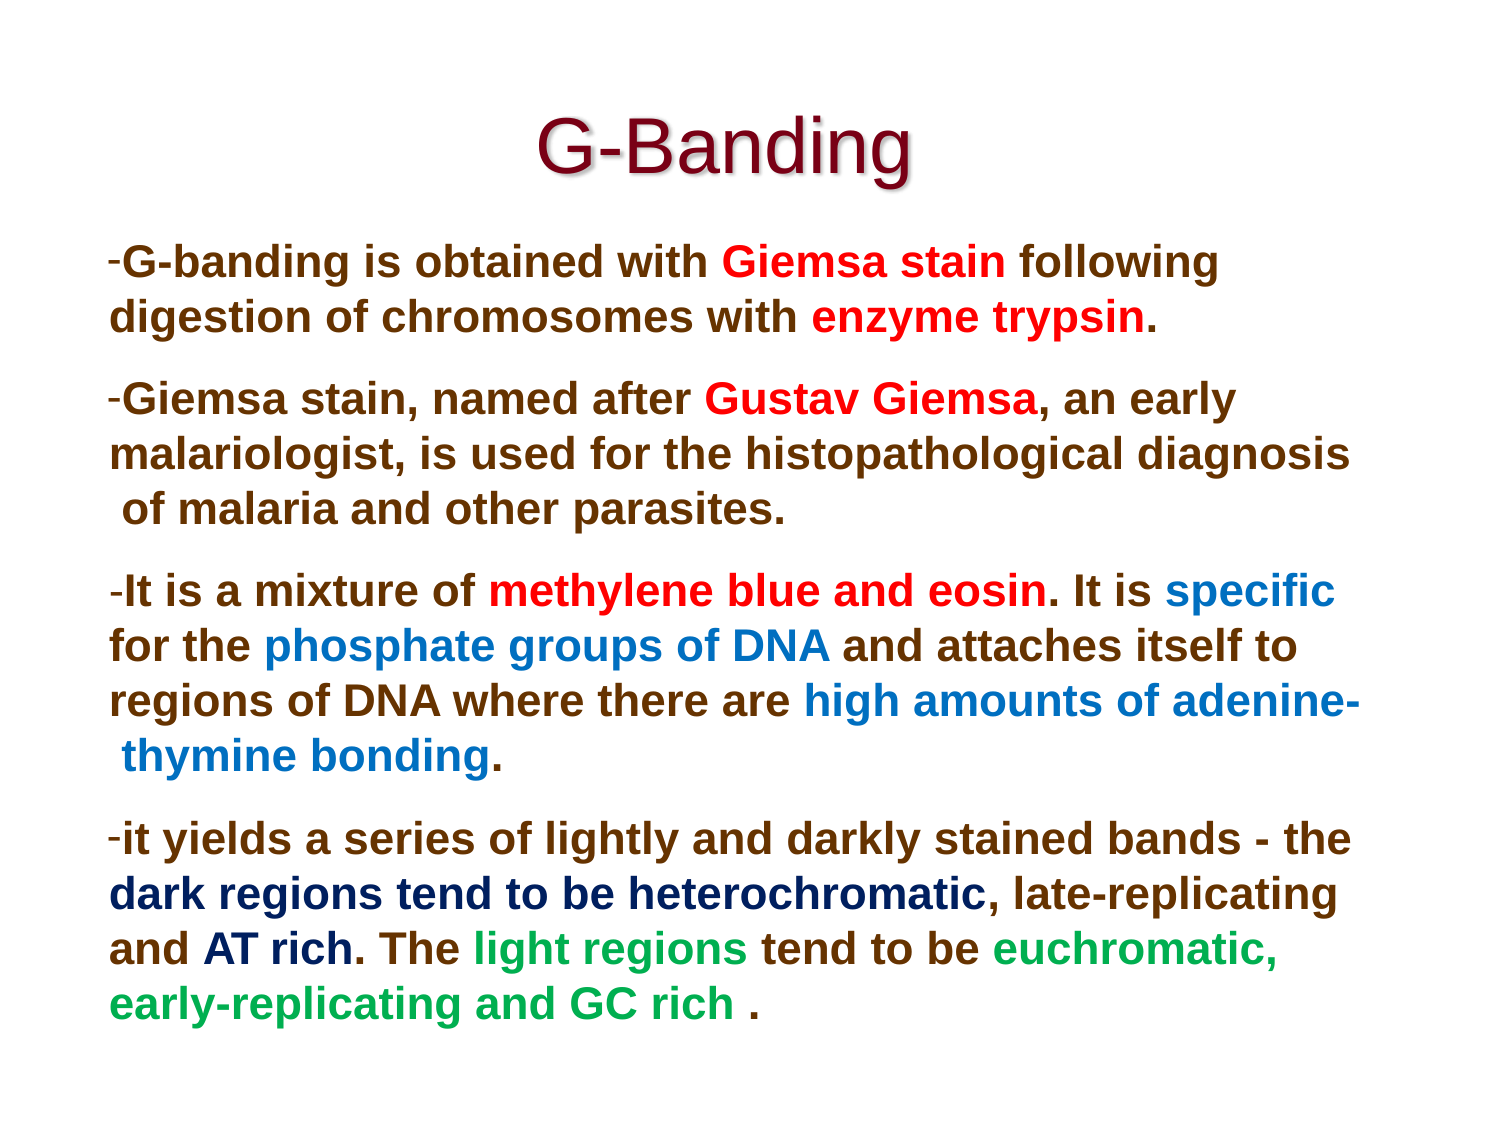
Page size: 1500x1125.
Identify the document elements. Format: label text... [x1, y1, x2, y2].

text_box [538, 70, 968, 245]
text_box G-banding is obtained with Giemsa stain following digestion of chromosomes with enzyme trypsin. Giemsa stain, named after Gustav Giemsa, an early malariologist, is used for the histopathological diagnosis of malaria and other parasites. -It is a mixture of methylene blue and eosin. It is specific for the phosphate groups of DNA and attaches itself to regions of DNA where there are high amounts of adenine- thymine bonding. it yields a series of lightly and darkly stained bands - the dark regions tend to be heterochromatic, late-replicating and AT rich. The light regions tend to be euchromatic, early-replicating and GC rich . [106, 229, 1373, 1029]
